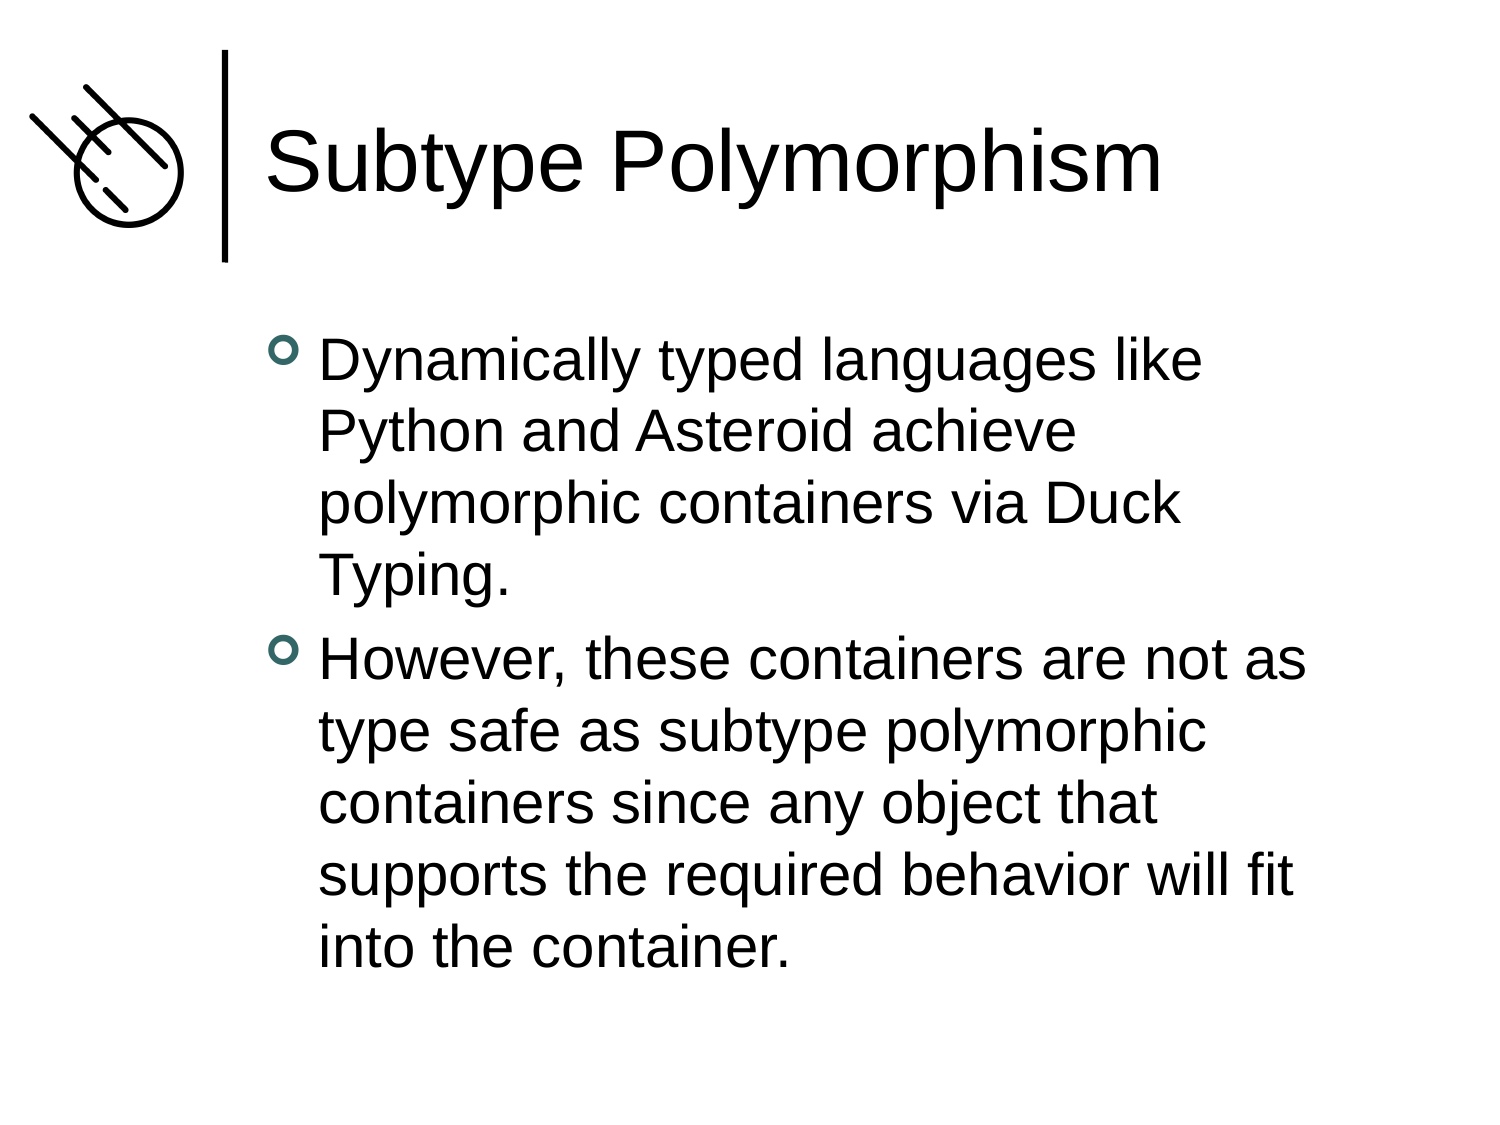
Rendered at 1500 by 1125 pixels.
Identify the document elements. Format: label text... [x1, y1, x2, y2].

picture [0, 49, 213, 263]
list Dynamically typed languages like Python and Asteroid achieve polymorphic containers via Duck Typing. However, these containers are not as type safe as subtype polymorphic containers since any object that supports the required behavior will fit into the container. [249, 312, 1400, 988]
title Subtype Polymorphism [249, 31, 1400, 282]
